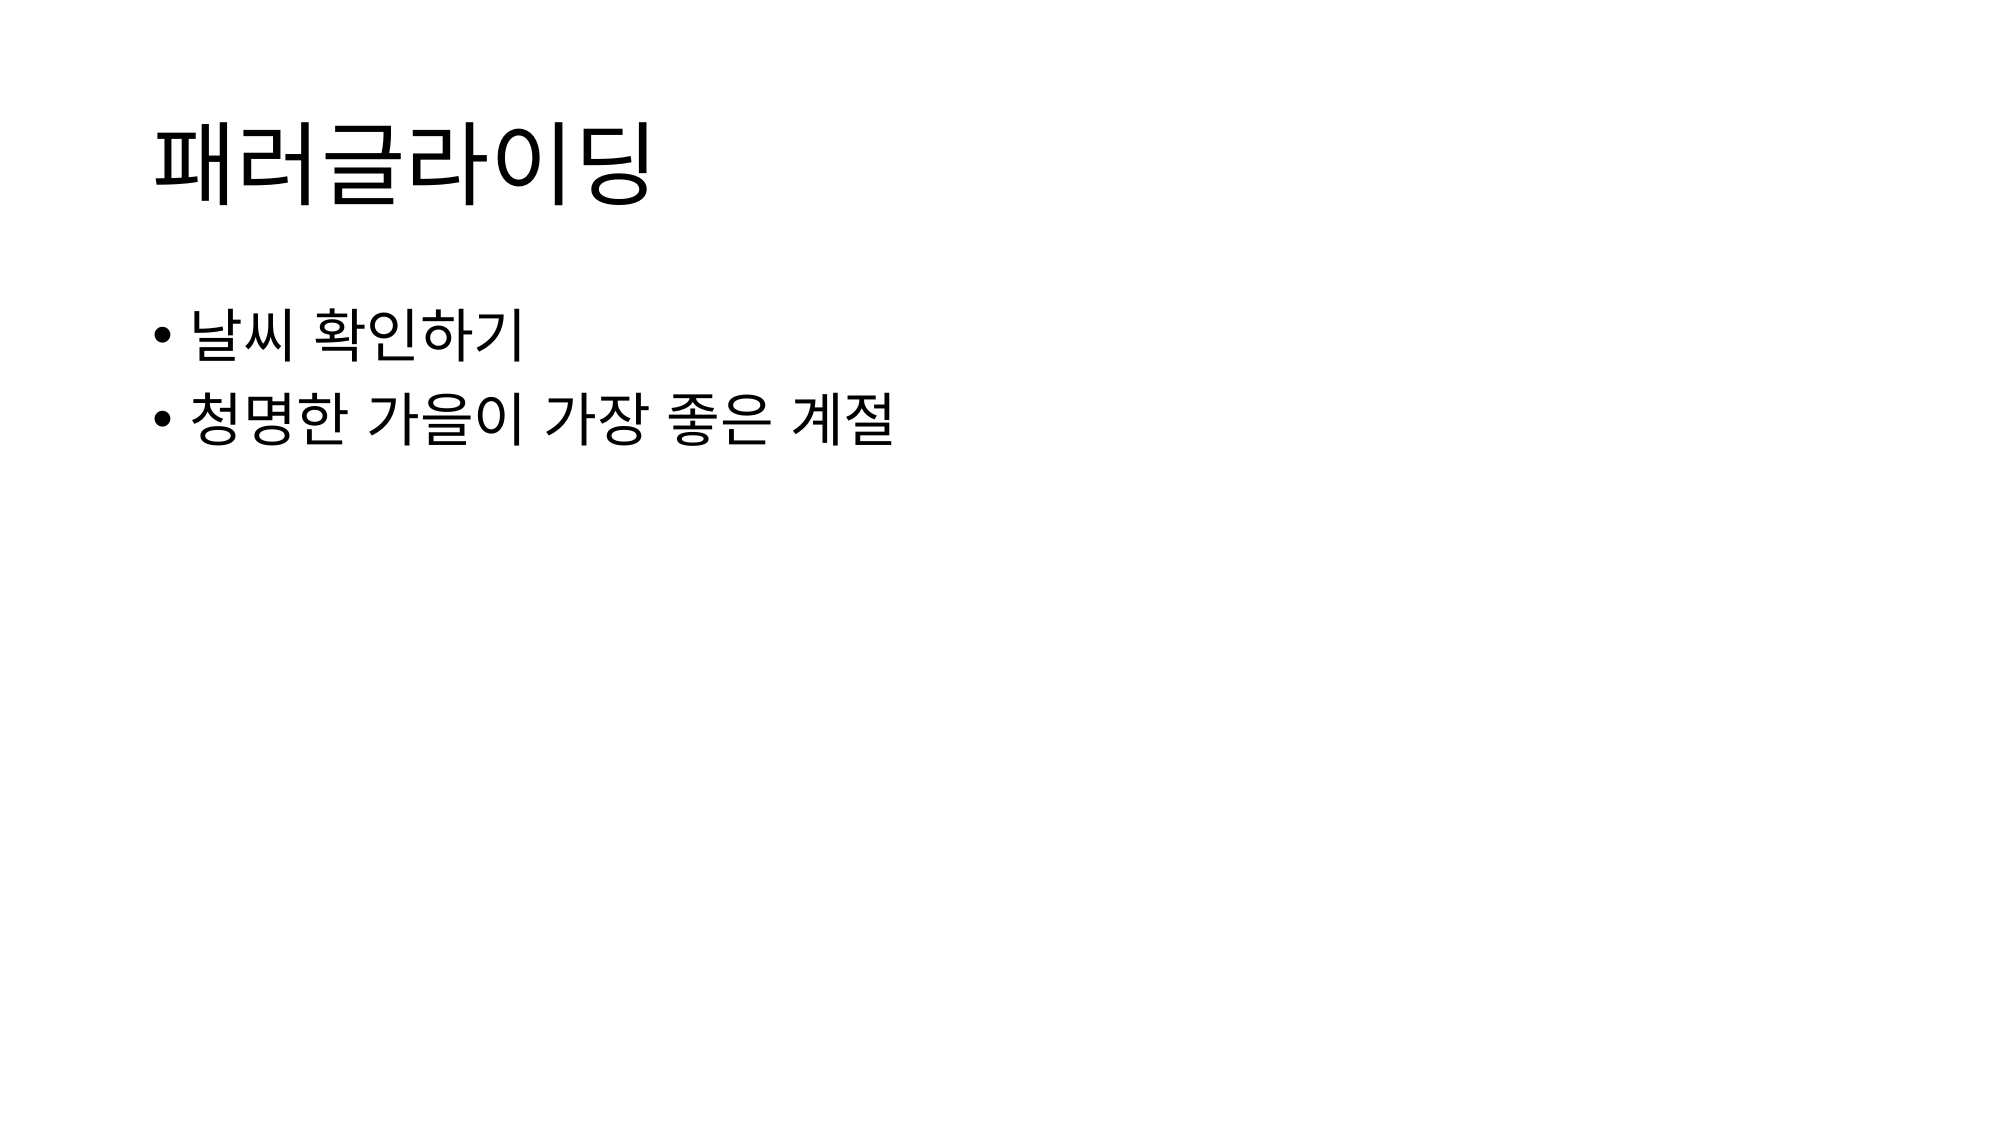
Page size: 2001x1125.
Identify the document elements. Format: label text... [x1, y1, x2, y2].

list 날씨 확인하기 청명한 가을이 가장 좋은 계절 [137, 299, 1863, 1014]
title 패러글라이딩 [137, 59, 1863, 278]
